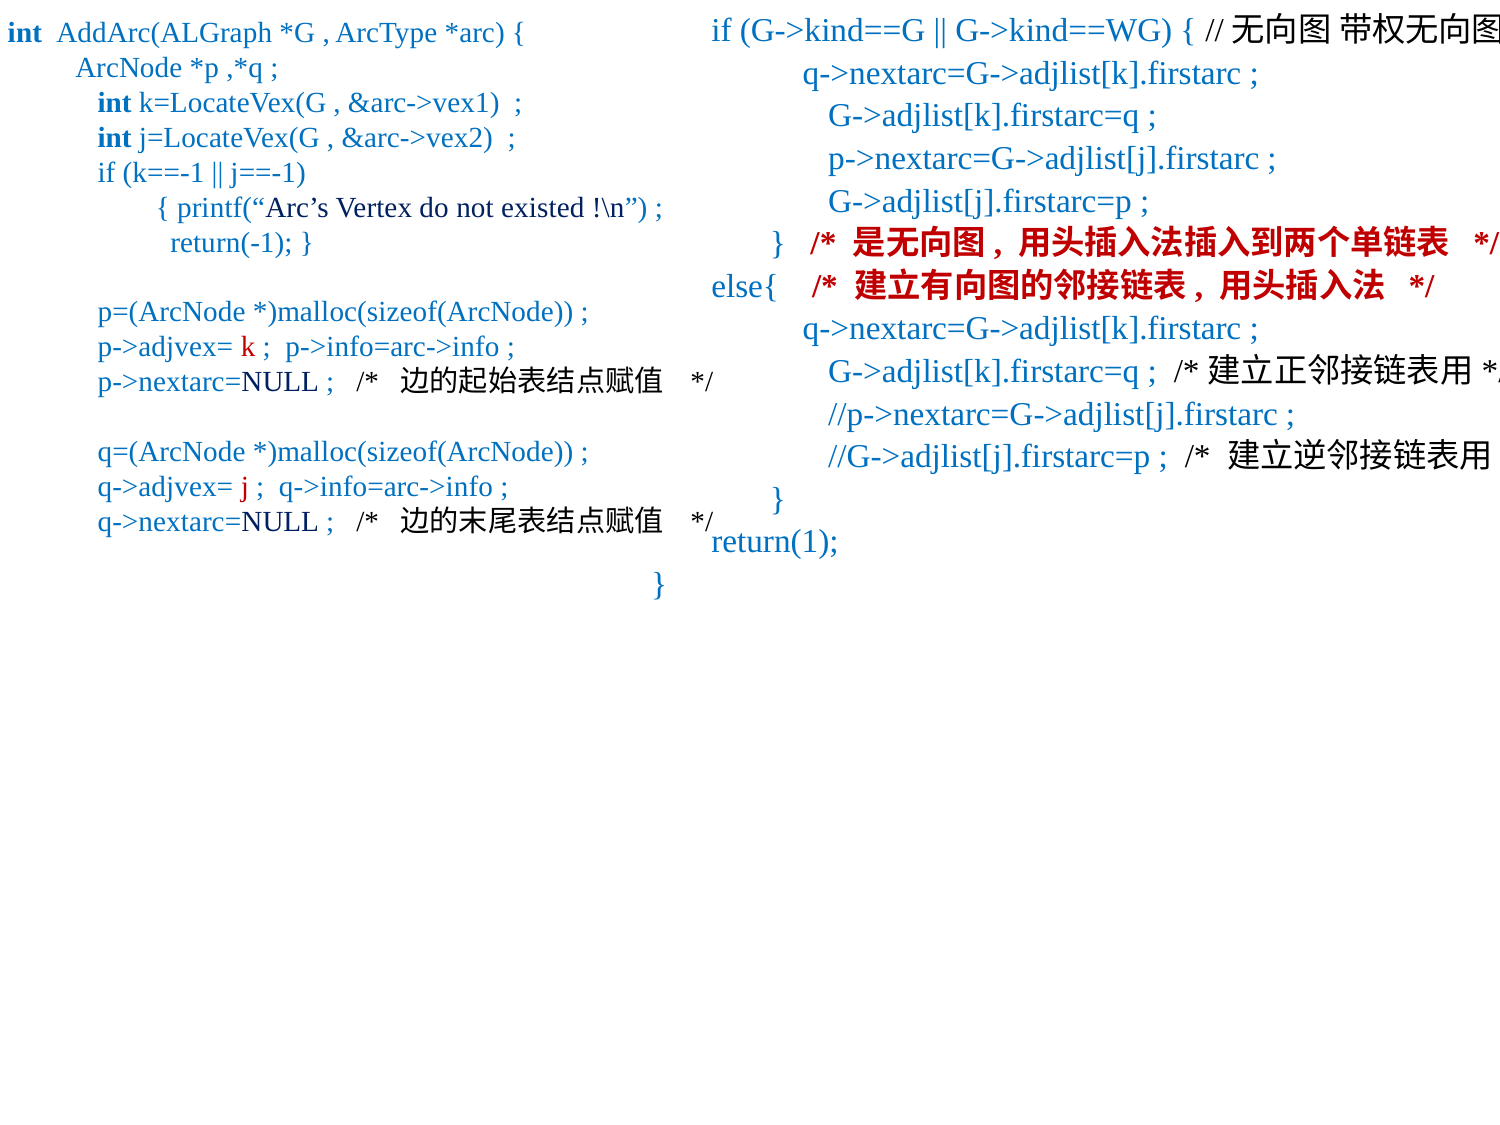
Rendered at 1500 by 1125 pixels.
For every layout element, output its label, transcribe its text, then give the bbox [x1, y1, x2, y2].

text_box if (G->kind==G || G->kind==WG) { //无向图 带权无向图 q->nextarc=G->adjlist[k].firstarc ; G->adjlist[k].firstarc=q ; p->nextarc=G->adjlist[j].firstarc ; G->adjlist[j].firstarc=p ; } /* 是无向图, 用头插入法插入到两个单链表 */ else{ /* 建立有向图的邻接链表, 用头插入法 */ q->nextarc=G->adjlist[k].firstarc ; G->adjlist[k].firstarc=q ; /*建立正邻接链表用*/ //p->nextarc=G->adjlist[j].firstarc ; //G->adjlist[j].firstarc=p ; /* 建立逆邻接链表用 */ } return(1); } [577, 5, 1500, 1125]
text_box int AddArc(ALGraph *G , ArcType *arc) { ArcNode *p ,*q ; int k=LocateVex(G , &arc->vex1) ; int j=LocateVex(G , &arc->vex2) ; if (k==-1 || j==-1) { printf(“Arc’s Vertex do not existed !\n”) ; return(-1); } p=(ArcNode *)malloc(sizeof(ArcNode)) ; p->adjvex= k ; p->info=arc->info ; p->nextarc=NULL ; /* 边的起始表结点赋值 */ q=(ArcNode *)malloc(sizeof(ArcNode)) ; q->adjvex= j ; q->info=arc->info ; q->nextarc=NULL ; /* 边的末尾表结点赋值 */ [0, 5, 577, 333]
